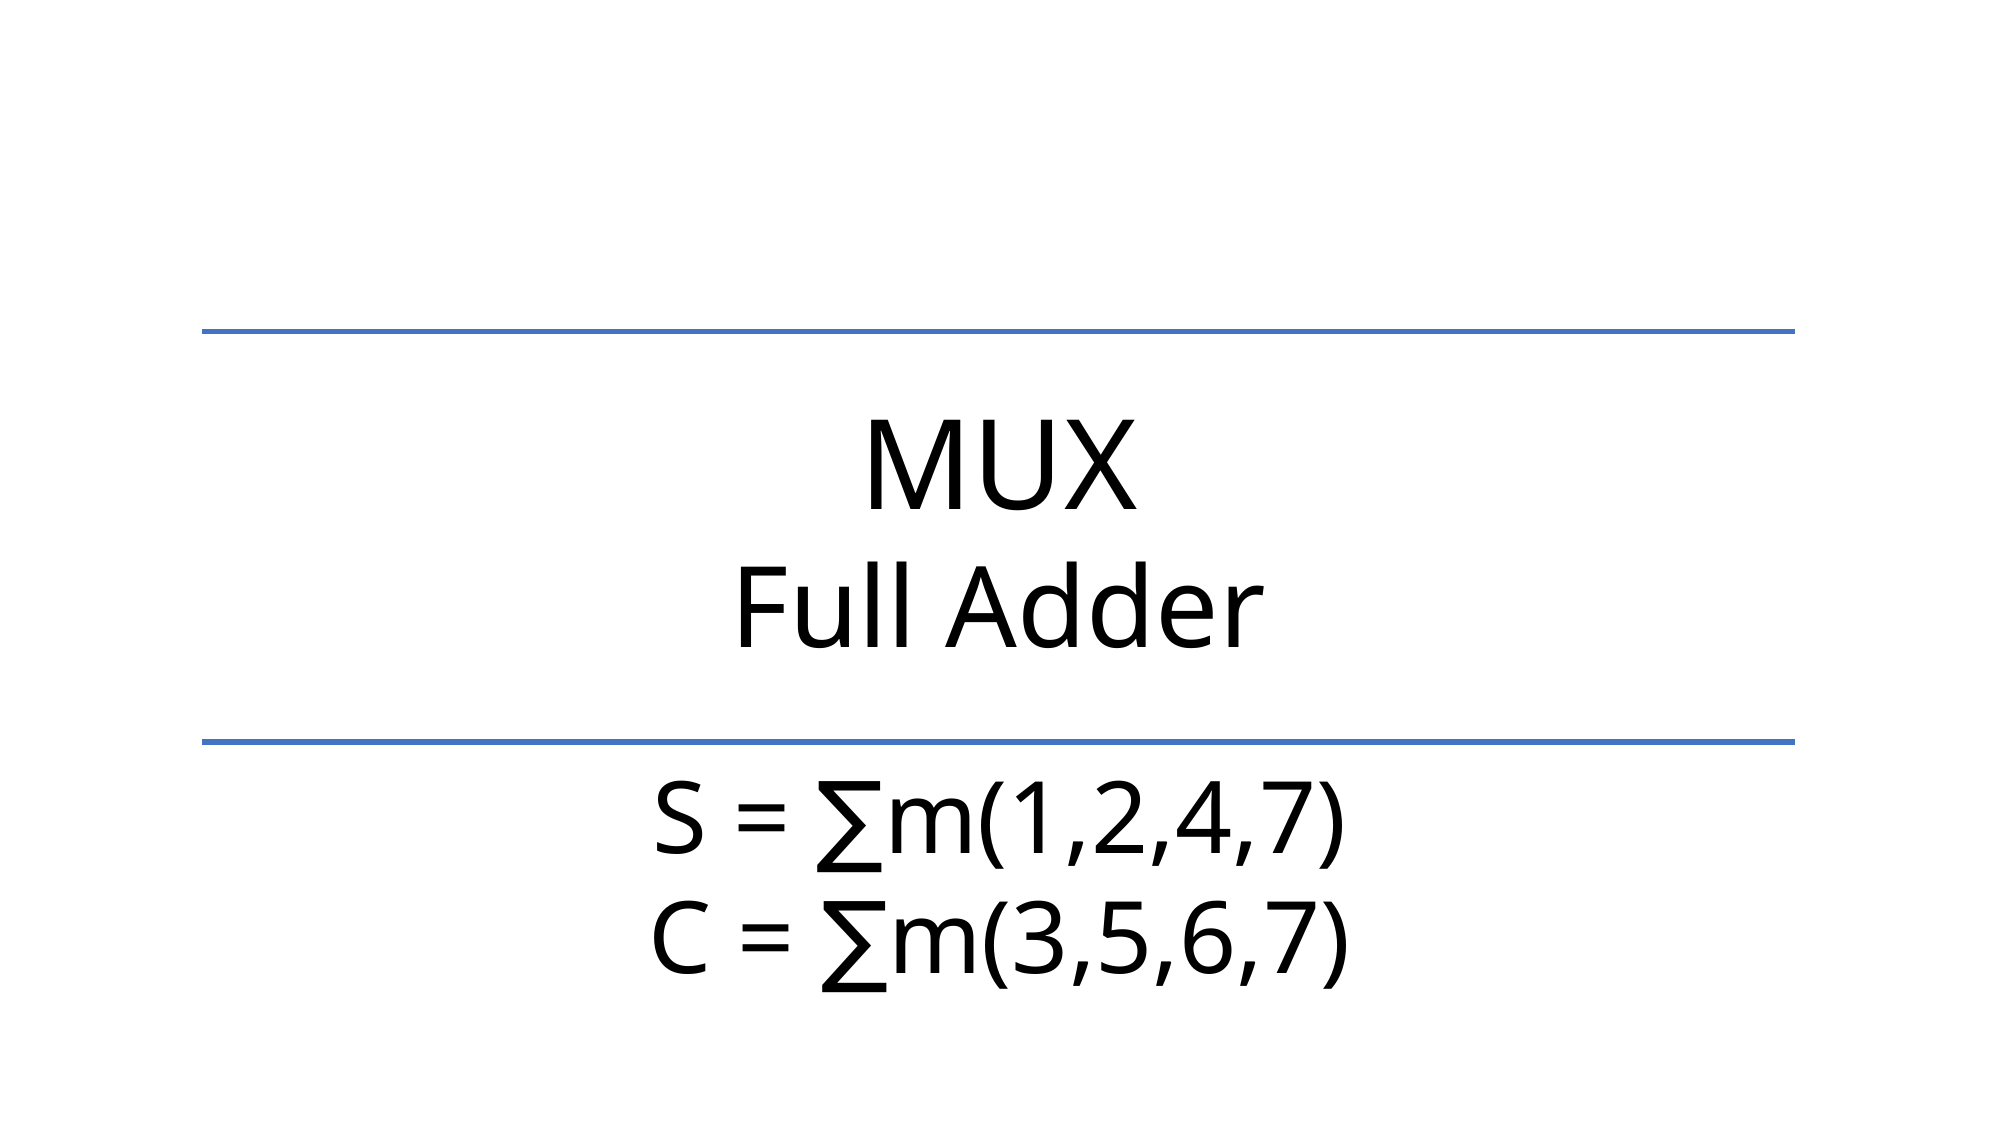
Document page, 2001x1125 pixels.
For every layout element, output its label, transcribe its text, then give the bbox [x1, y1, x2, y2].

text_box MUX Full Adder [202, 377, 1795, 678]
text_box S = ∑m(1,2,4,7) C = ∑m(3,5,6,7) [0, 746, 2000, 1001]
